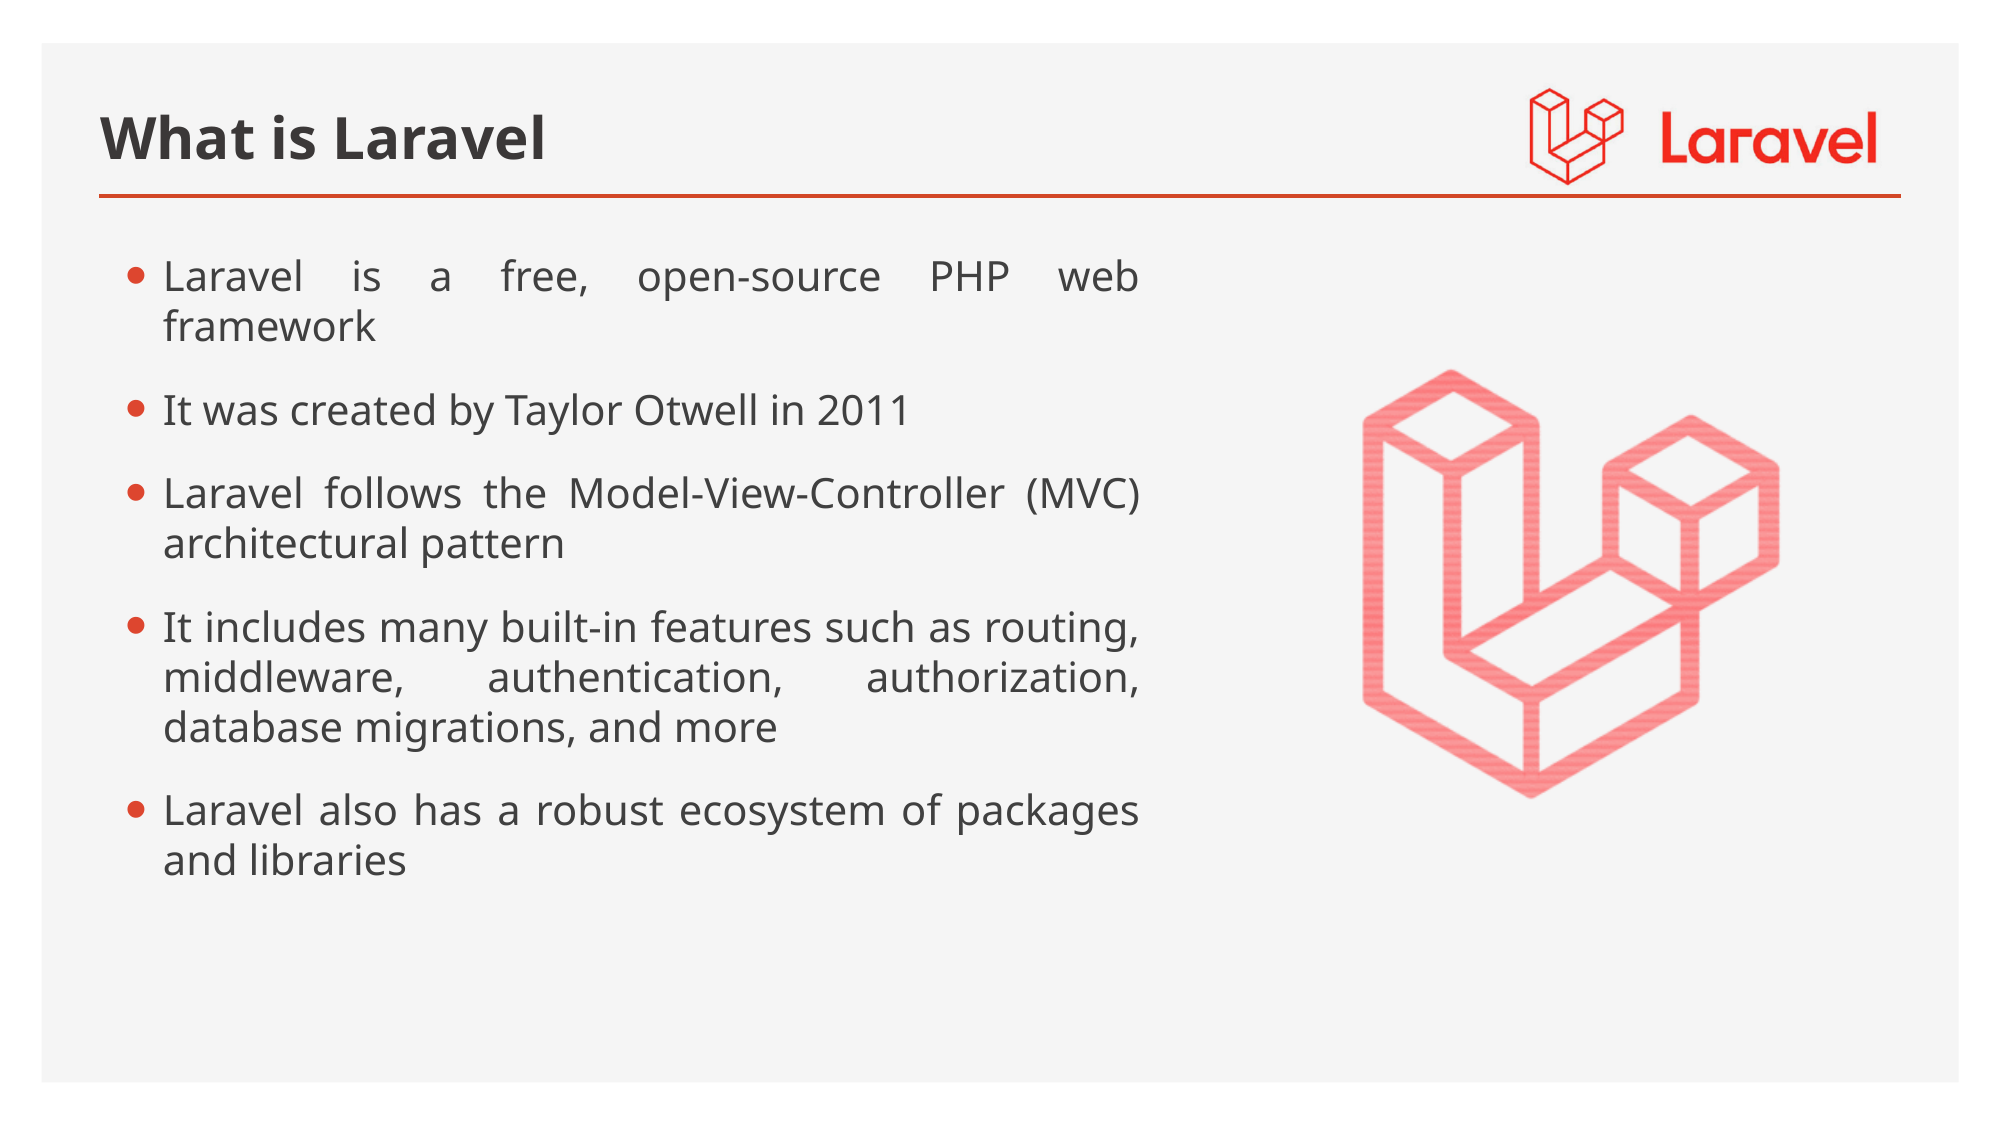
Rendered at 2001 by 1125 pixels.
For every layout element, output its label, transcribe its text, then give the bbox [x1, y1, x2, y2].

title What is Laravel [85, 73, 1214, 179]
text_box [110, 242, 1822, 1020]
picture [1520, 82, 1885, 190]
